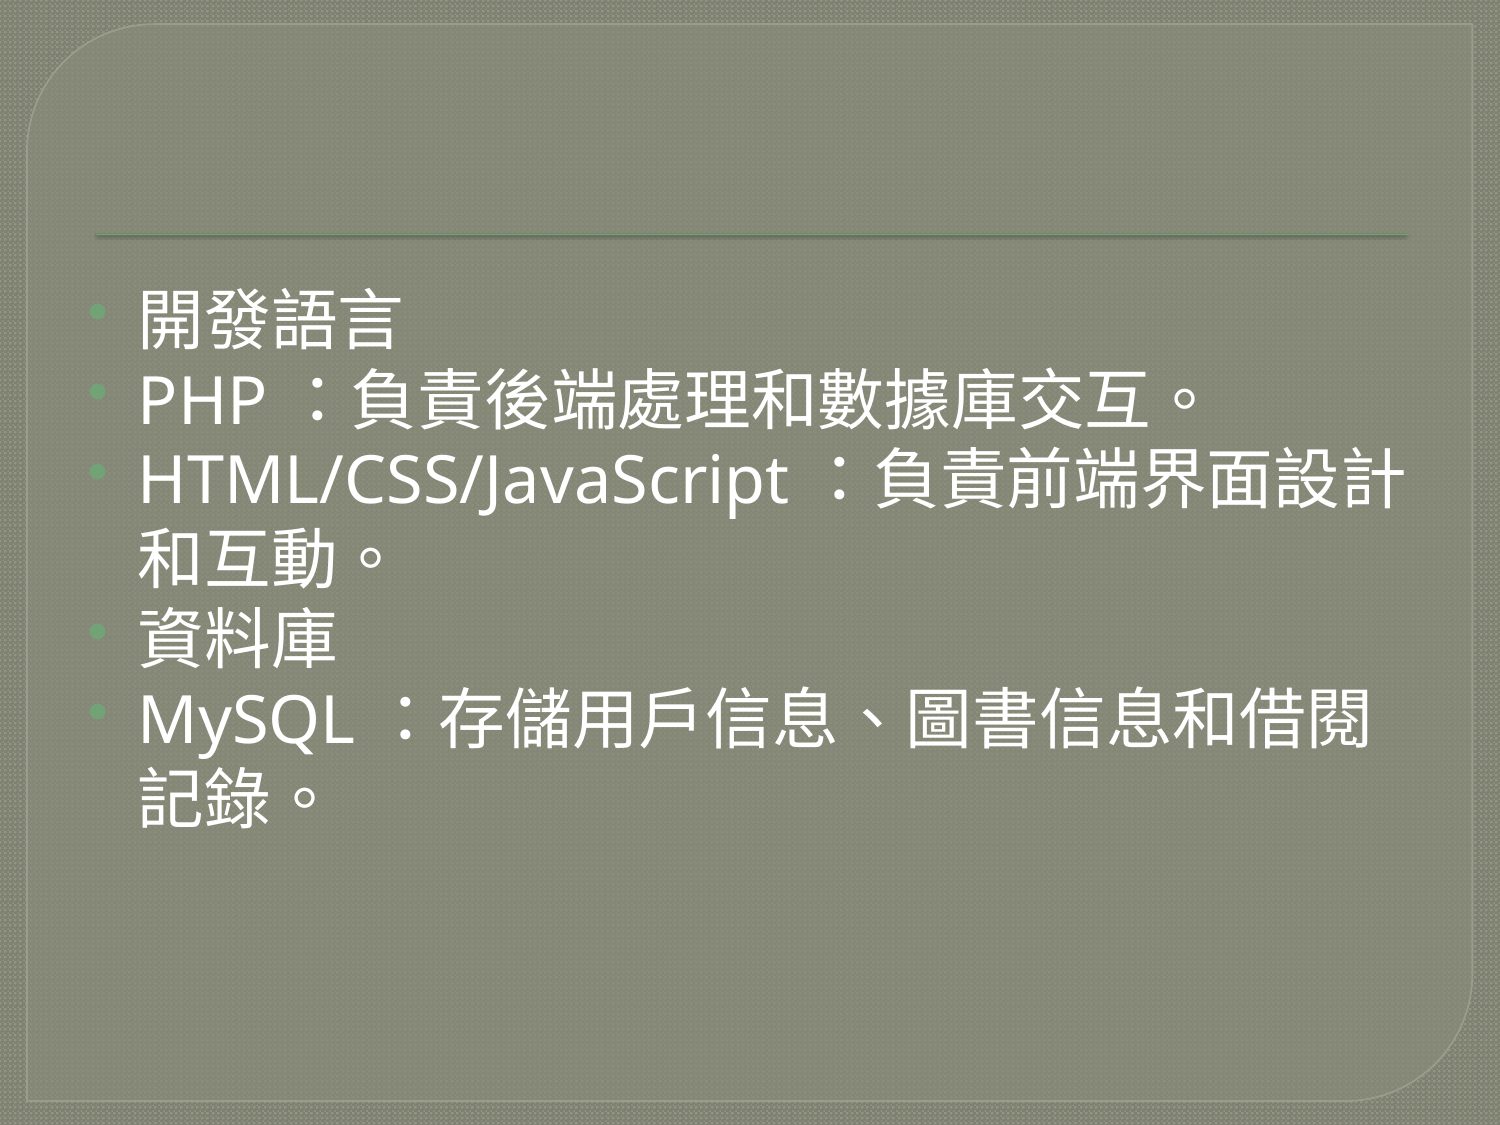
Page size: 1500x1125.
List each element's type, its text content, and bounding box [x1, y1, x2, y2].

list 開發語言 PHP：負責後端處理和數據庫交互。 HTML/CSS/JavaScript：負責前端界面設計和互動。 資料庫 MySQL：存儲用戶信息、圖書信息和借閱記錄。 [75, 270, 1425, 1013]
